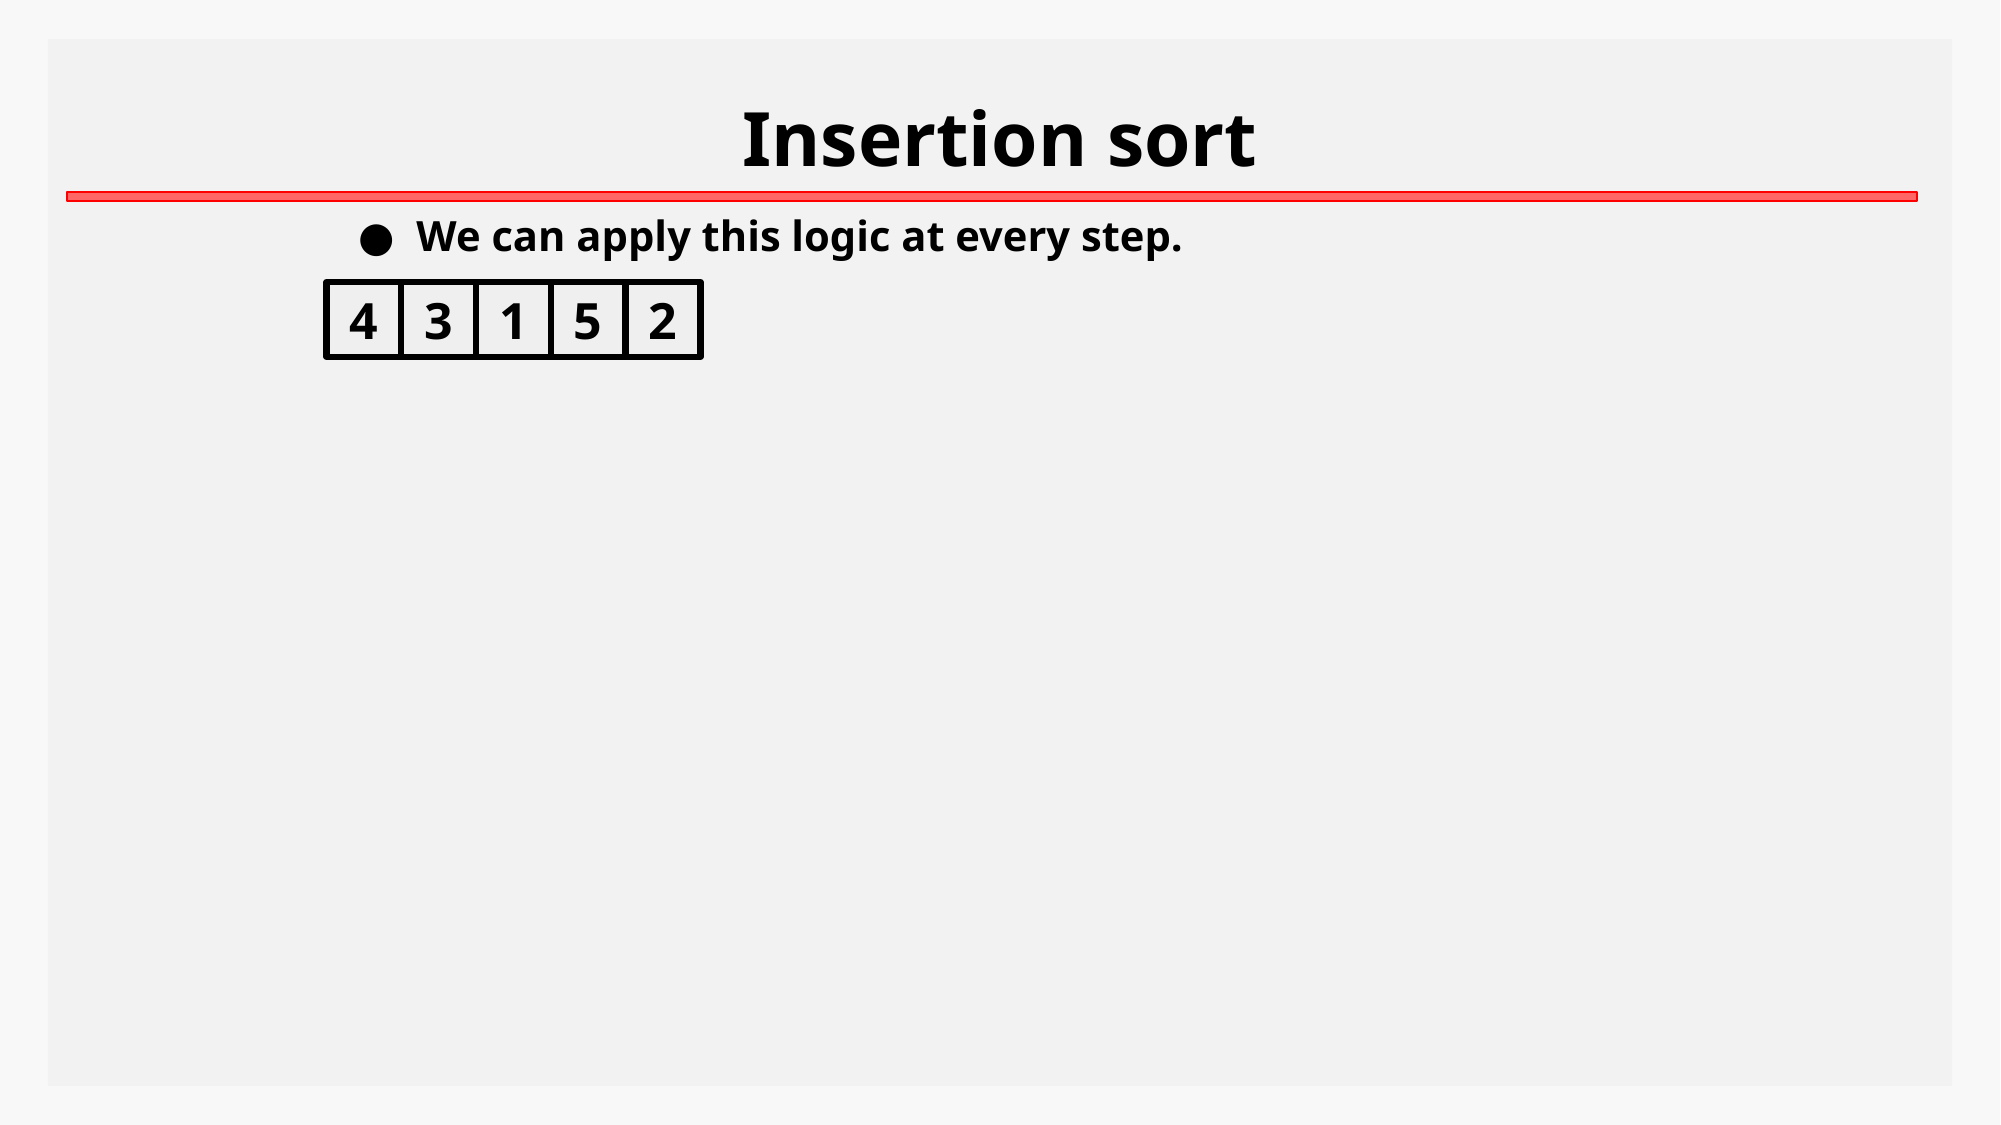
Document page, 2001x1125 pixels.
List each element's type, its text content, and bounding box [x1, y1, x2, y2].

text_box We can apply this logic at every step. [326, 195, 1674, 1049]
text_box 3 [401, 282, 476, 357]
text_box 5 [550, 282, 625, 357]
text_box 1 [476, 282, 550, 357]
text_box 2 [625, 282, 701, 357]
text_box 4 [326, 282, 401, 357]
text_box Insertion sort [326, 76, 1674, 195]
